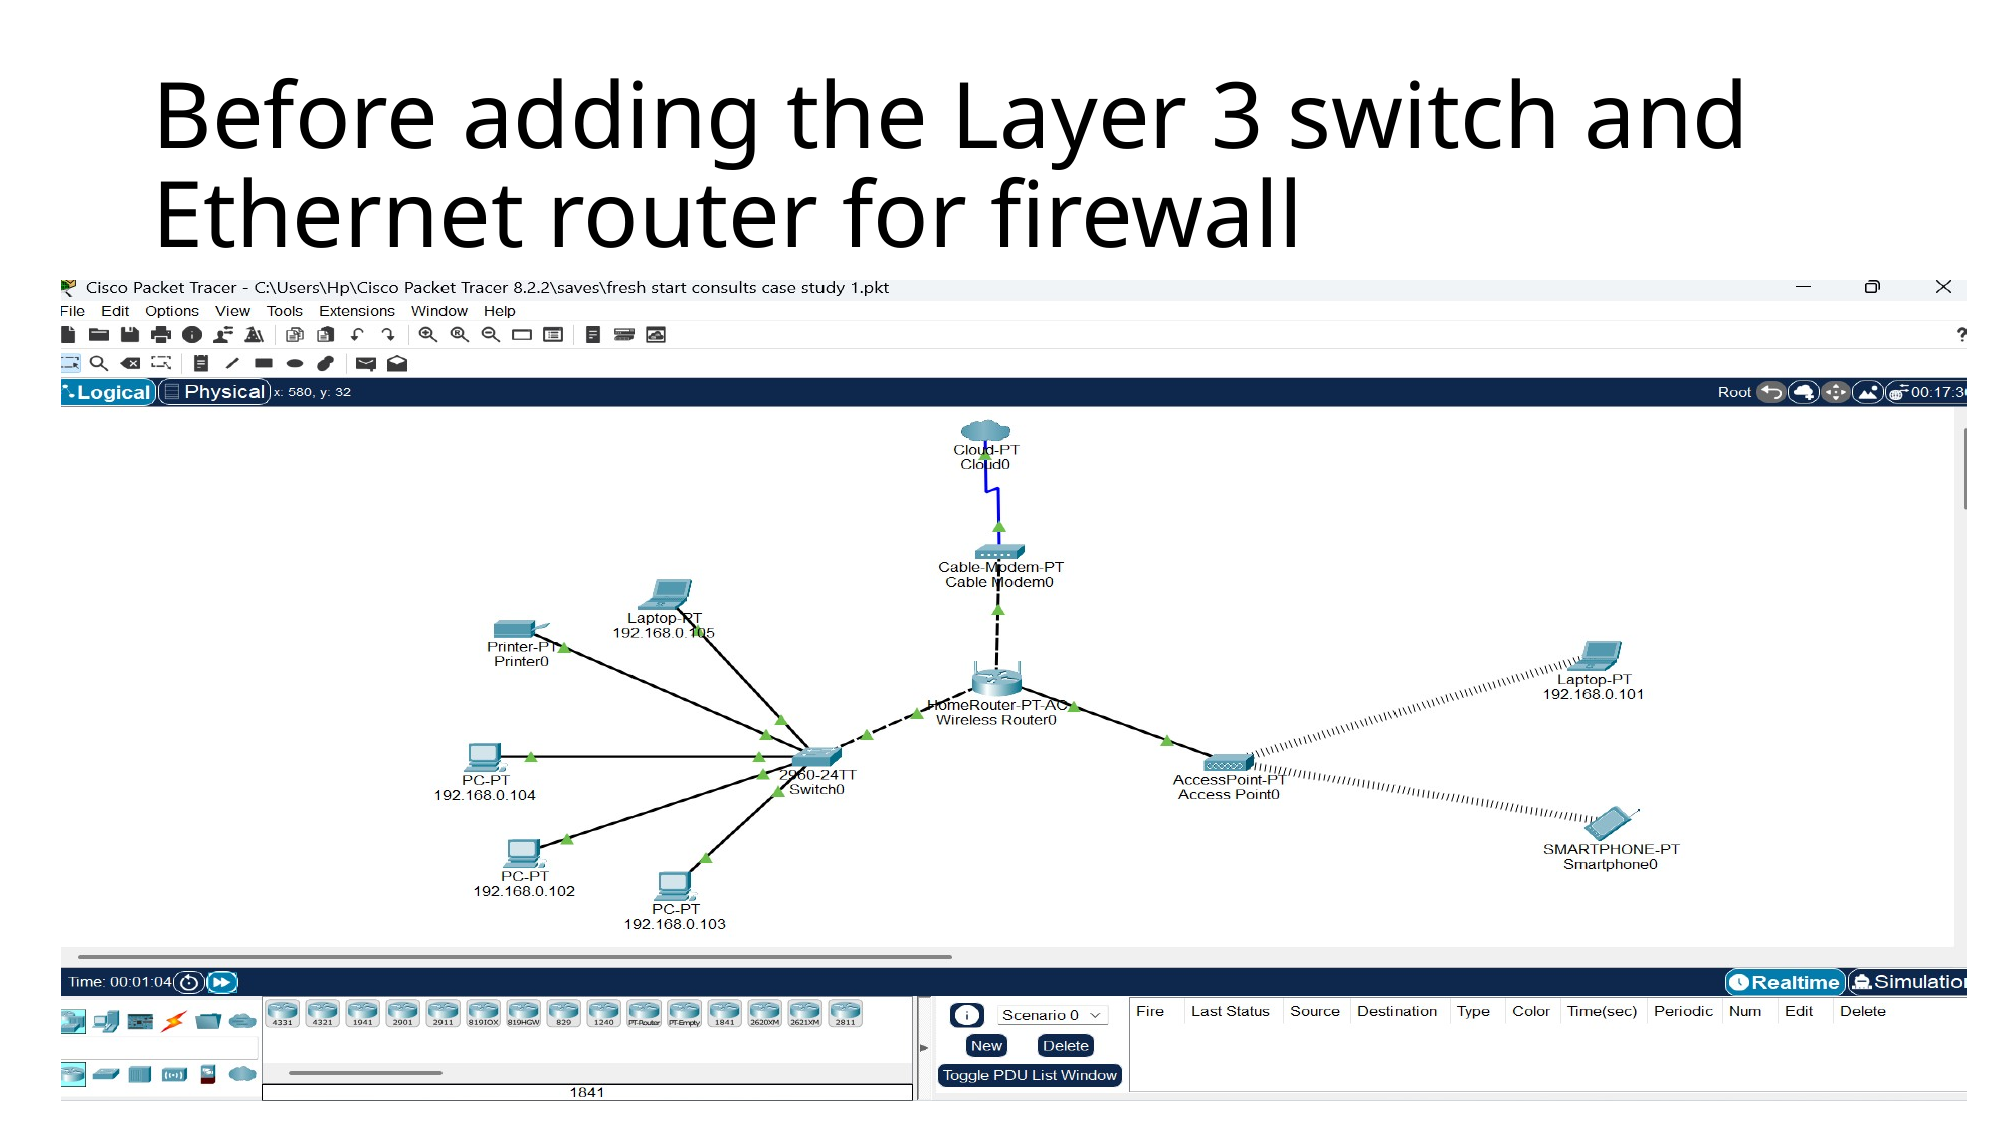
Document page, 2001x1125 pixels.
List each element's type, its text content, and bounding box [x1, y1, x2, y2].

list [61, 280, 1967, 1101]
title Before adding the Layer 3 switch and Ethernet router for firewall [137, 59, 1863, 278]
